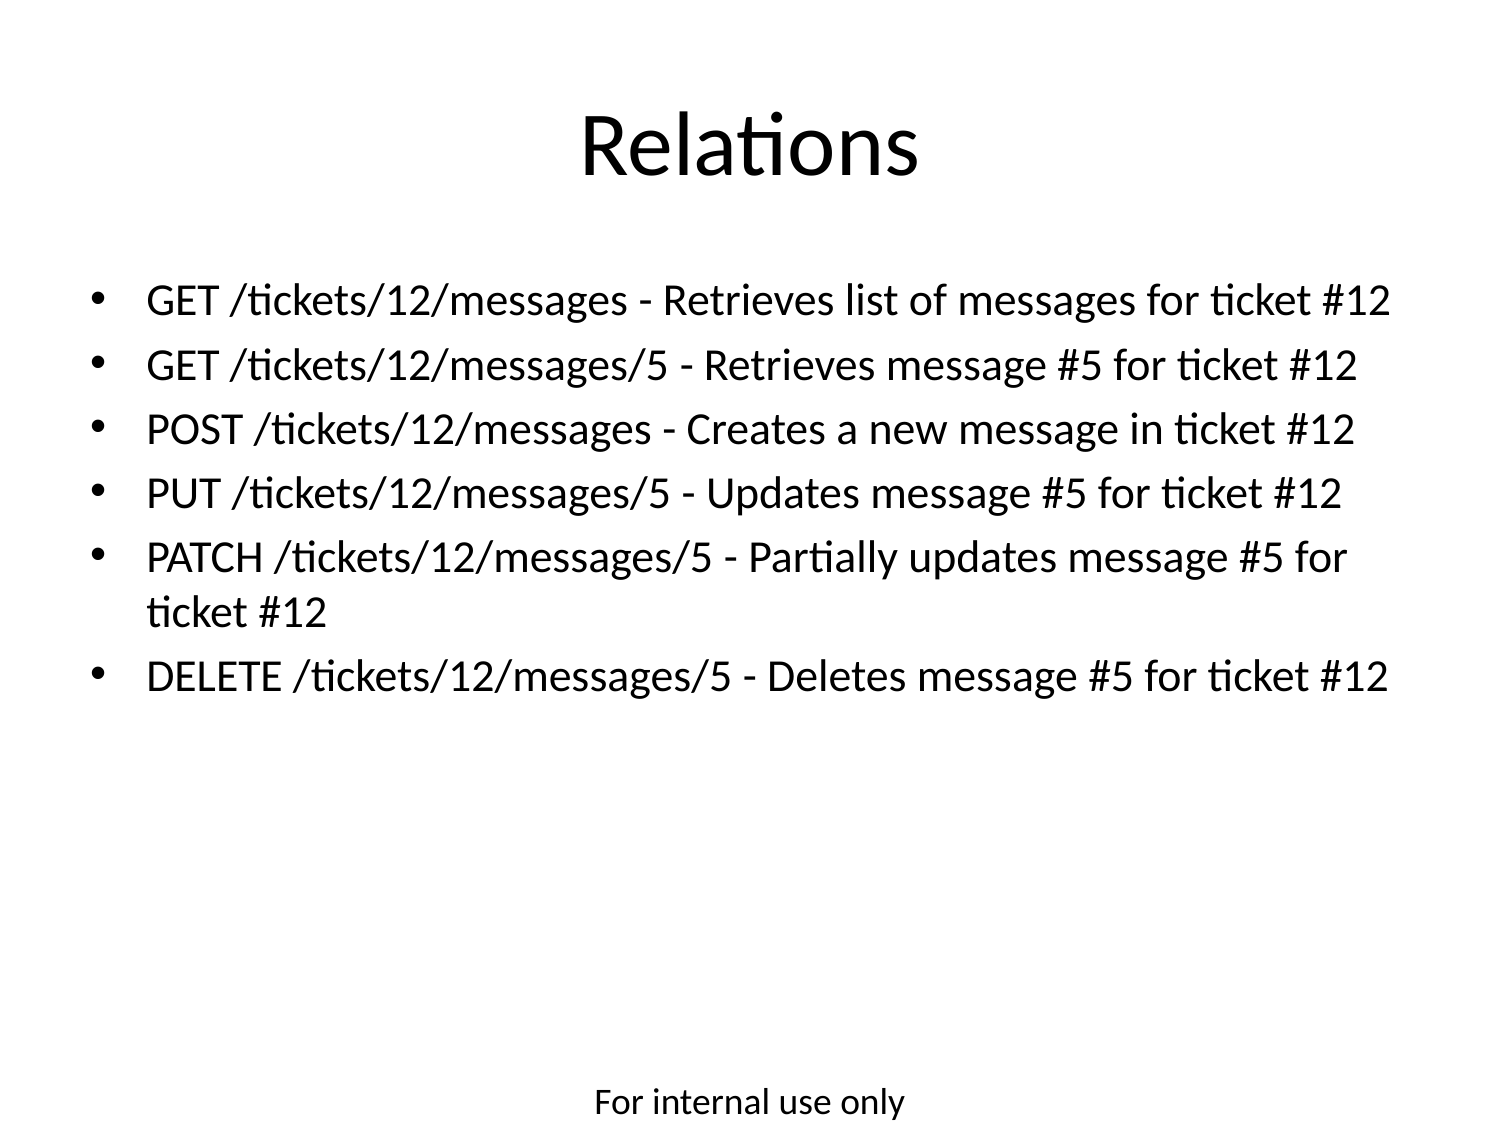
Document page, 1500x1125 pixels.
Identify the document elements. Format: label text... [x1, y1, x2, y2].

list GET /tickets/12/messages - Retrieves list of messages for ticket #12 GET /tickets/12/messages/5 - Retrieves message #5 for ticket #12 POST /tickets/12/messages - Creates a new message in ticket #12 PUT /tickets/12/messages/5 - Updates message #5 for ticket #12 PATCH /tickets/12/messages/5 - Partially updates message #5 for ticket #12 DELETE /tickets/12/messages/5 - Deletes message #5 for ticket #12 [75, 262, 1425, 1005]
title Relations [75, 45, 1425, 233]
